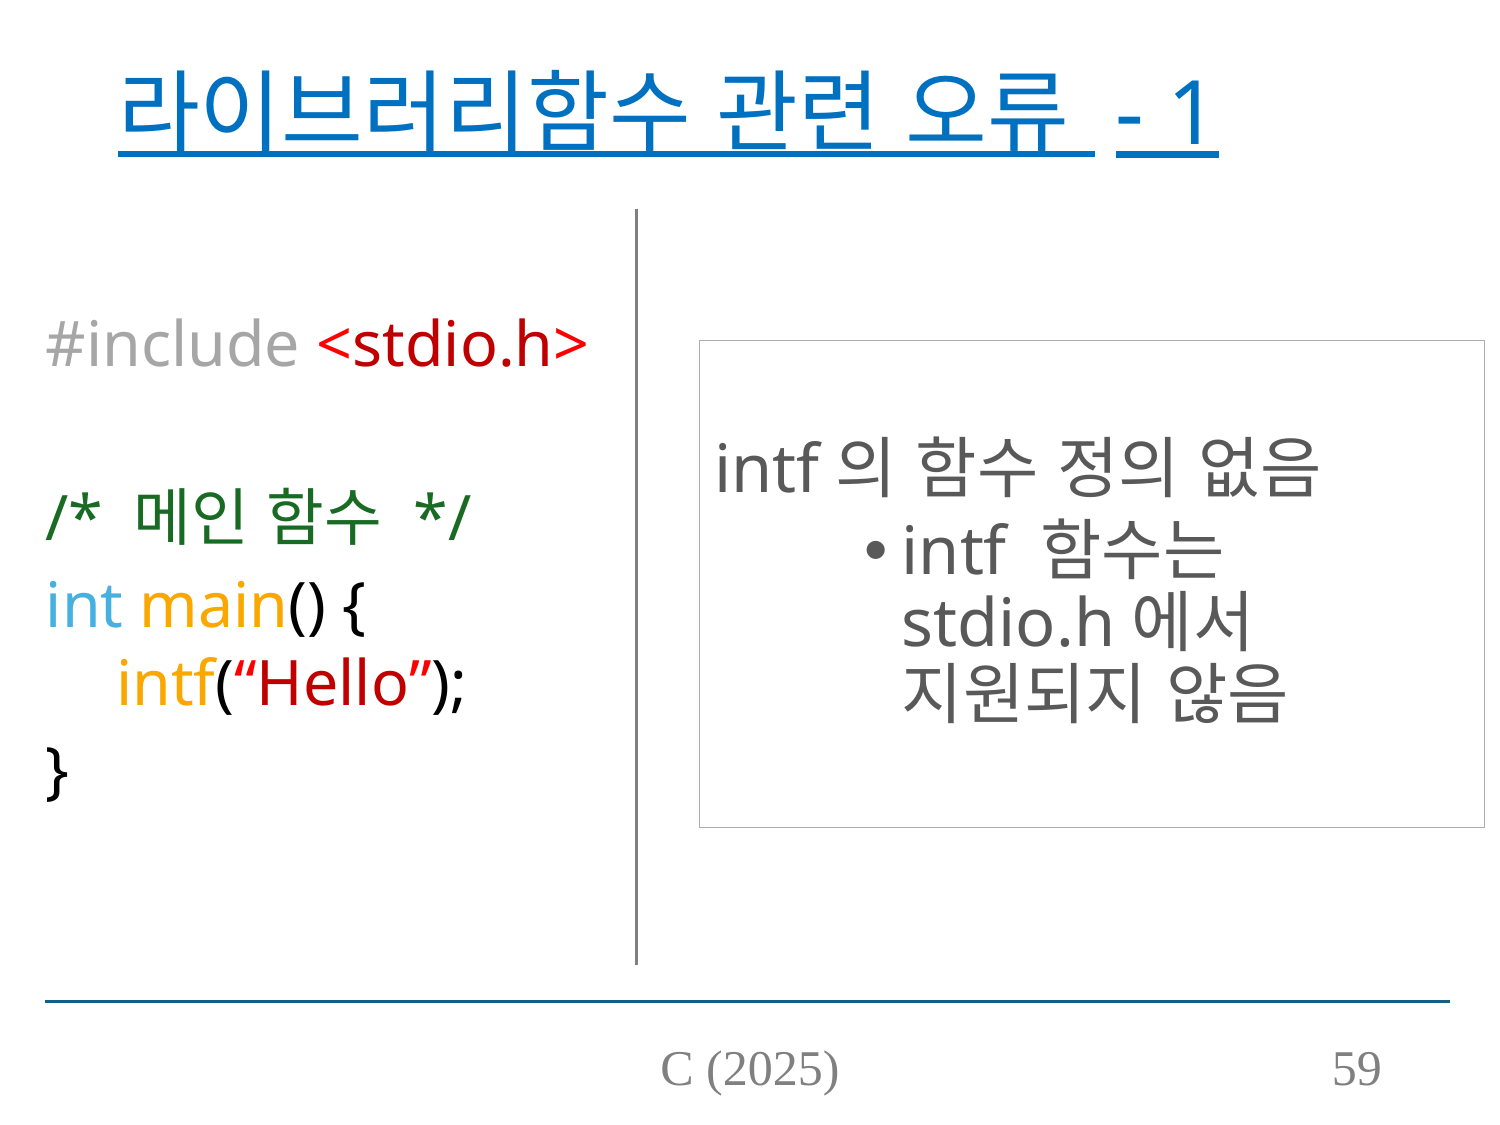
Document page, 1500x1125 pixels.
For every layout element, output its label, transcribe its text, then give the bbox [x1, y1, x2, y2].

footer C (2025) [496, 1042, 1004, 1103]
title 라이브러리함수 관련 오류 - 1 [103, 59, 1500, 172]
slide_number 59 [1059, 1042, 1397, 1103]
text_box intf의 함수 정의 없음 intf 함수는 stdio.h에서 지원되지 않음 [699, 340, 1485, 828]
list #include <stdio.h> /* 메인 함수 */ int main() { intf(“Hello”); } [30, 304, 608, 864]
